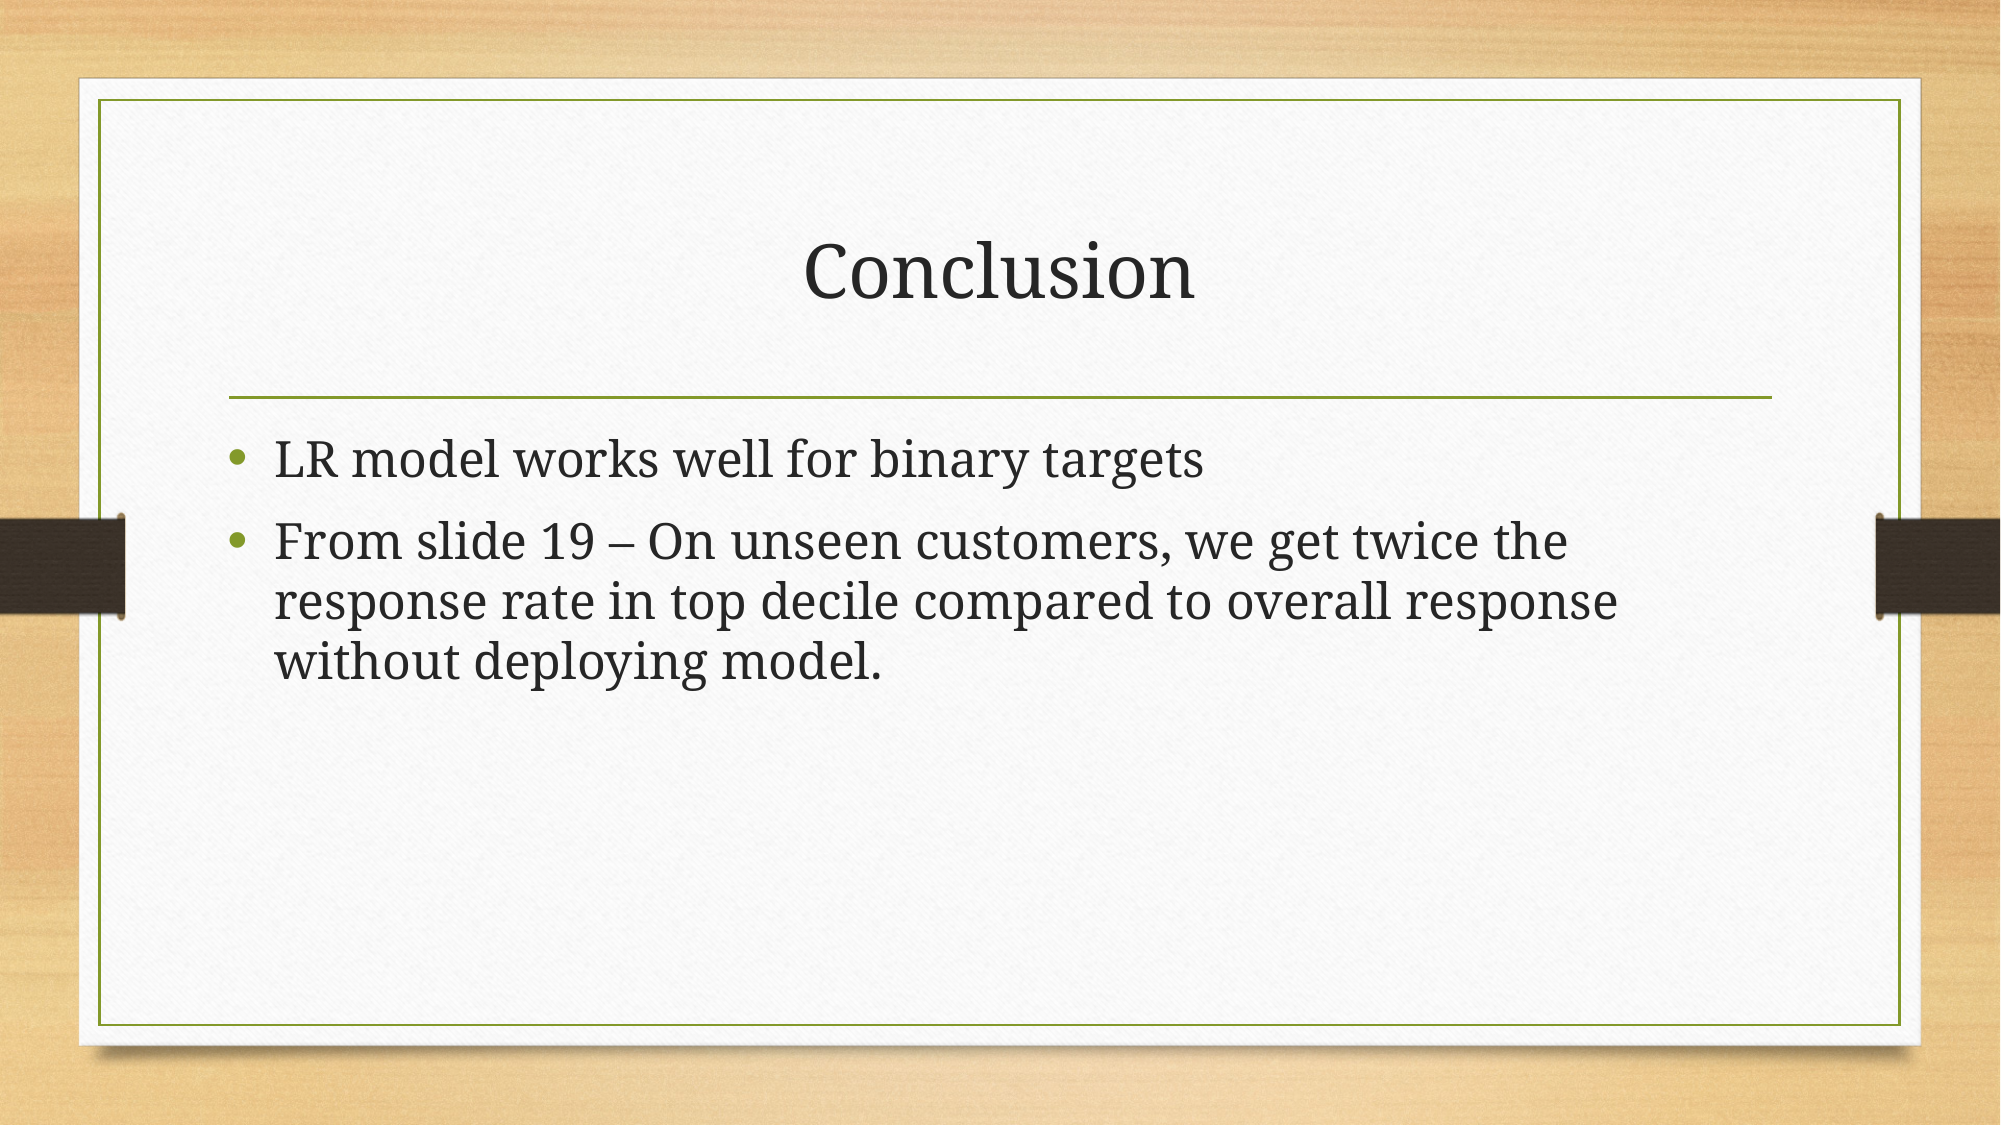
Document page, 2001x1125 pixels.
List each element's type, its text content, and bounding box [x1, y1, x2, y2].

list LR model works well for binary targets From slide 19 – On unseen customers, we get twice the response rate in top decile compared to overall response without deploying model. [212, 419, 1788, 964]
title Conclusion [212, 161, 1788, 375]
picture [0, 0, 2001, 1125]
